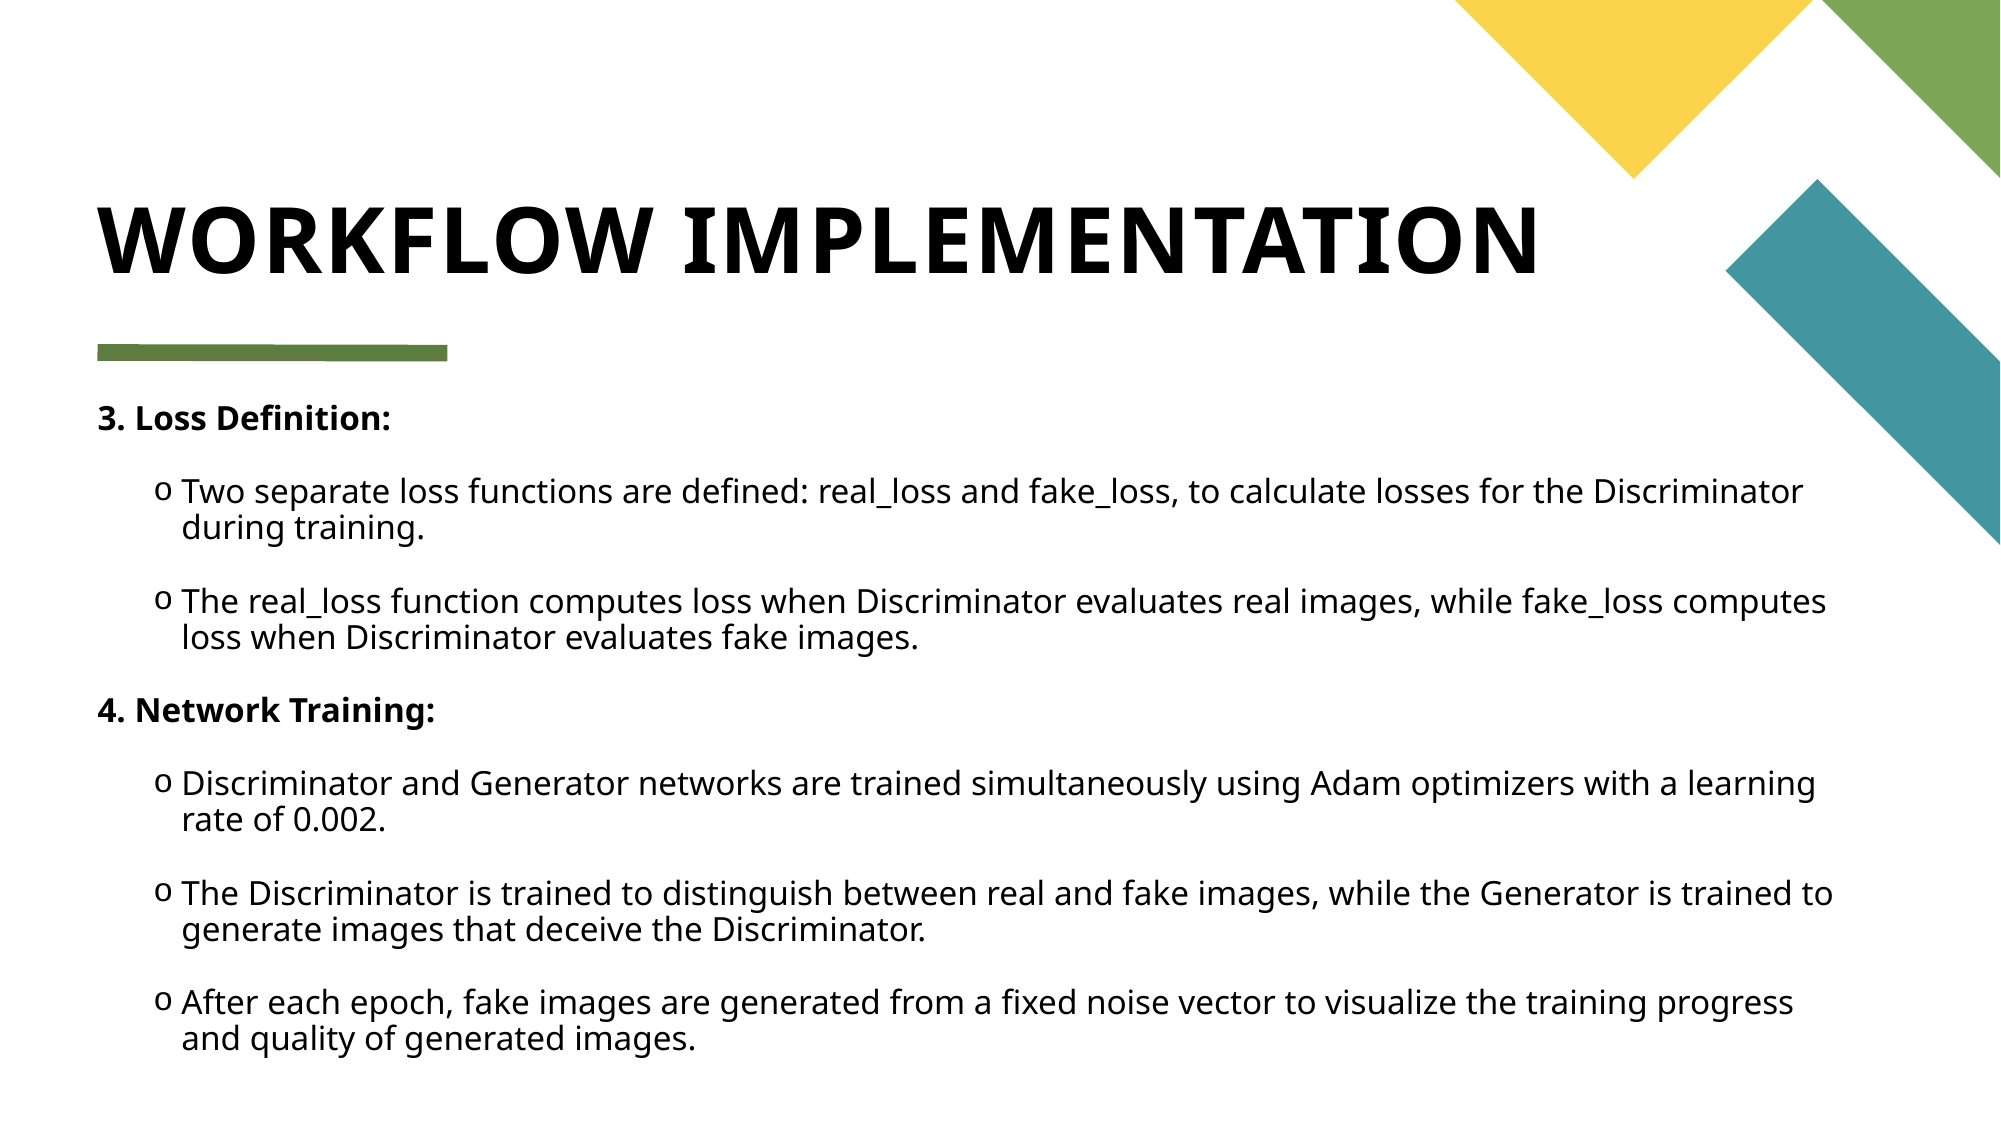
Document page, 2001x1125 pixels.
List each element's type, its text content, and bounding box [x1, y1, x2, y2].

title WORKFLOW IMPLEMENTATION [97, 45, 1702, 291]
list 3. Loss Definition: Two separate loss functions are defined: real_loss and fake_loss, to calculate losses for the Discriminator during training. The real_loss function computes loss when Discriminator evaluates real images, while fake_loss computes loss when Discriminator evaluates fake images. 4. Network Training: Discriminator and Generator networks are trained simultaneously using Adam optimizers with a learning rate of 0.002. The Discriminator is trained to distinguish between real and fake images, while the Generator is trained to generate images that deceive the Discriminator. After each epoch, fake images are generated from a fixed noise vector to visualize the training progress and quality of generated images. [97, 394, 964, 855]
list [964, 394, 1702, 985]
list 3. Loss Definition: Two separate loss functions are defined: real_loss and fake_loss, to calculate losses for the Discriminator during training. The real_loss function computes loss when Discriminator evaluates real images, while fake_loss computes loss when Discriminator evaluates fake images. 4. Network Training: Discriminator and Generator networks are trained simultaneously using Adam optimizers with a learning rate of 0.002. The Discriminator is trained to distinguish between real and fake images, while the Generator is trained to generate images that deceive the Discriminator. After each epoch, fake images are generated from a fixed noise vector to visualize the training progress and quality of generated images. [1702, 394, 1862, 855]
